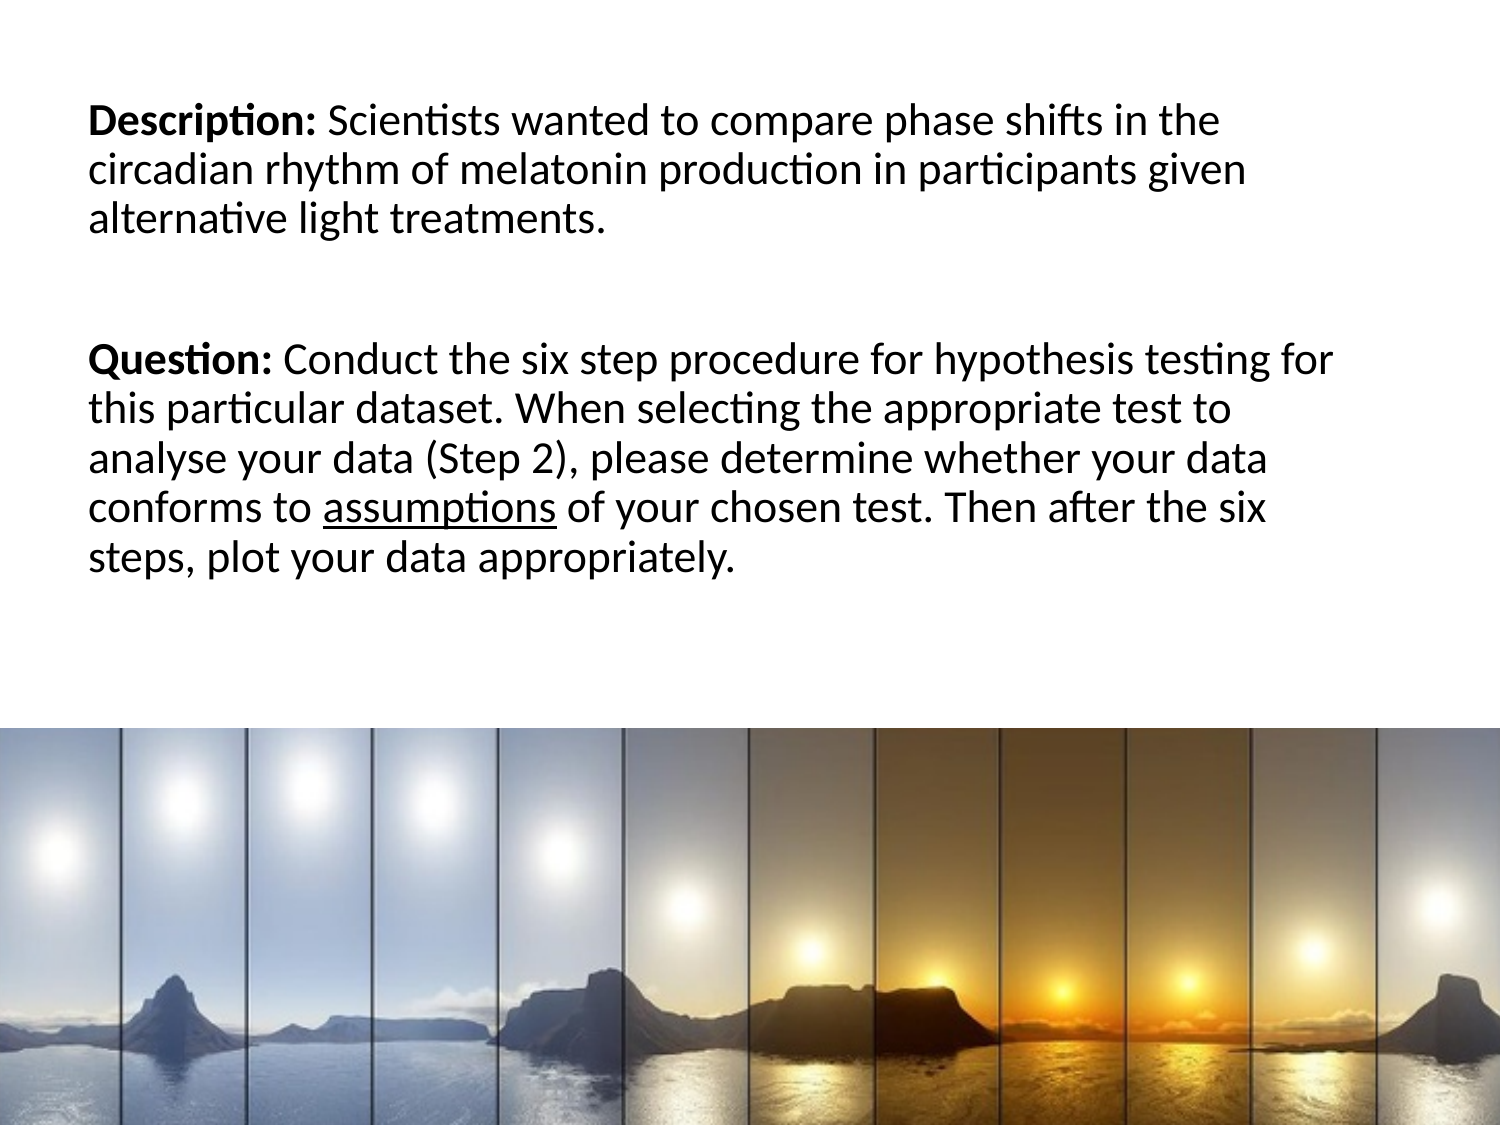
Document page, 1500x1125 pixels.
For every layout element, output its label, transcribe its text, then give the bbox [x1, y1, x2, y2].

list Description: Scientists wanted to compare phase shifts in the circadian rhythm of melatonin production in participants given alternative light treatments. Question: Conduct the six step procedure for hypothesis testing for this particular dataset. When selecting the appropriate test to analyse your data (Step 2), please determine whether your data conforms to assumptions of your chosen test. Then after the six steps, plot your data appropriately. [73, 88, 1367, 728]
picture [0, 728, 1500, 1125]
